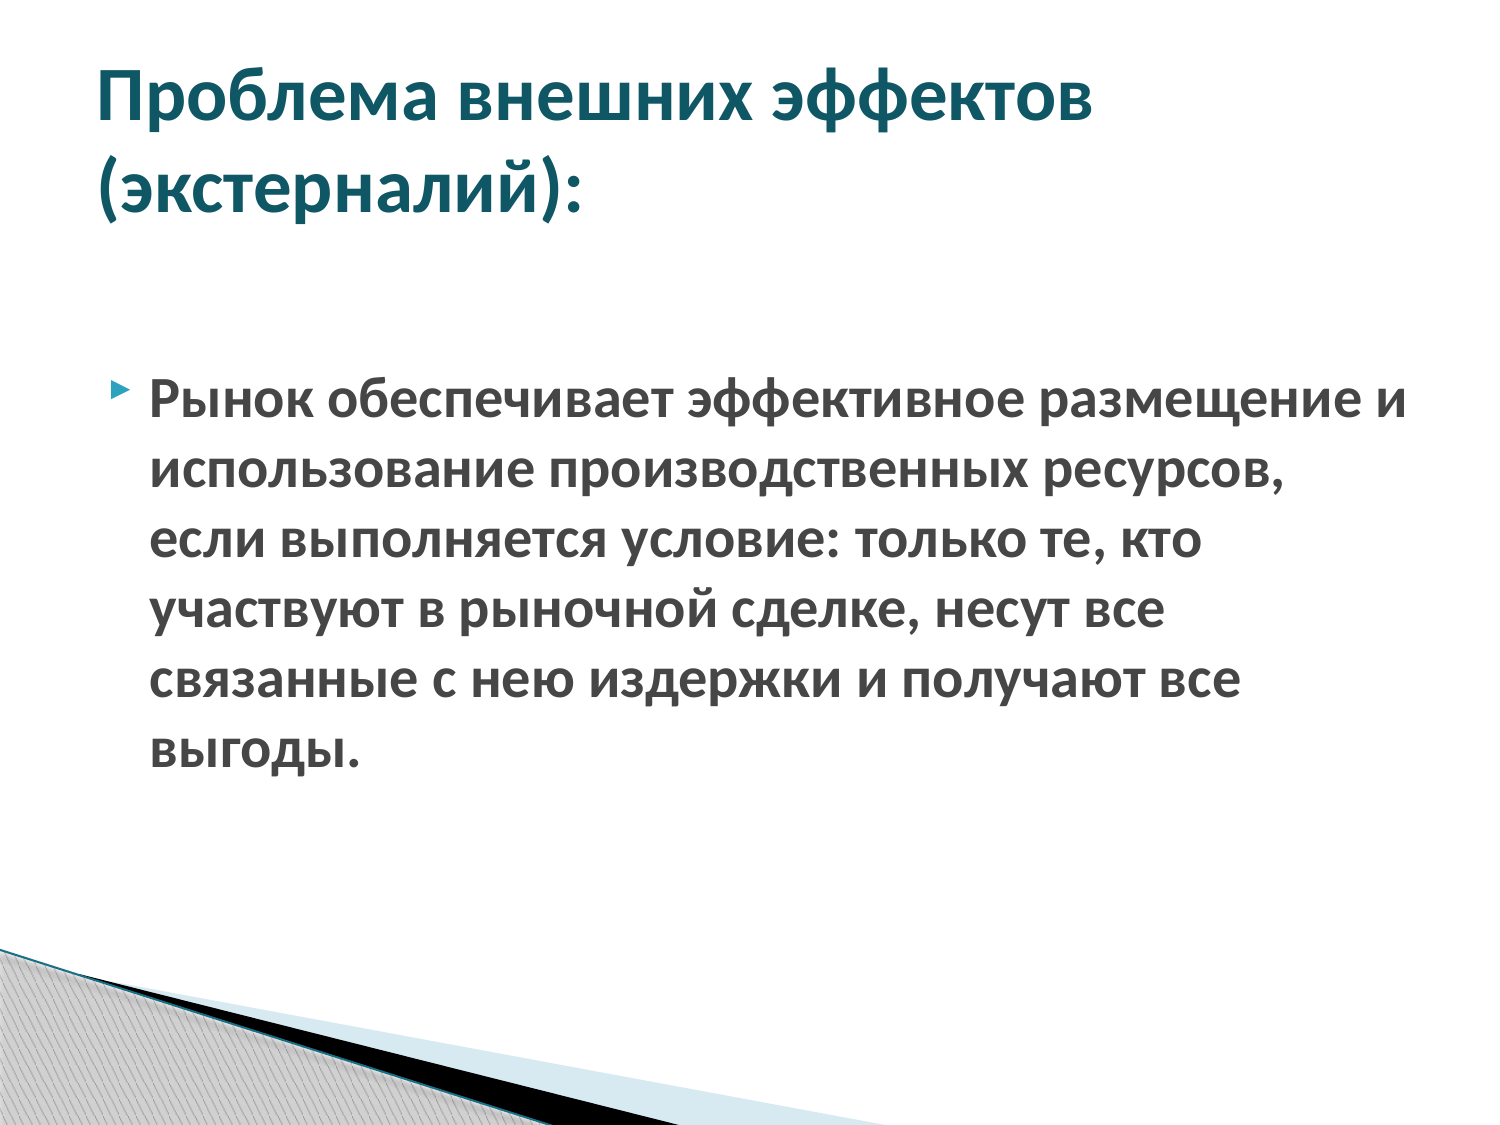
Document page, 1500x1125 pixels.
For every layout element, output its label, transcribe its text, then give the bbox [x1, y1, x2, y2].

title Проблема внешних эффектов (экстерналий): [82, 35, 1432, 329]
list Рынок обеспечивает эффективное размещение и использование производственных ресурсов, если выполняется условие: только те, кто участвуют в рыночной сделке, несут все связанные с нею издержки и получают все выгоды. [75, 351, 1425, 986]
